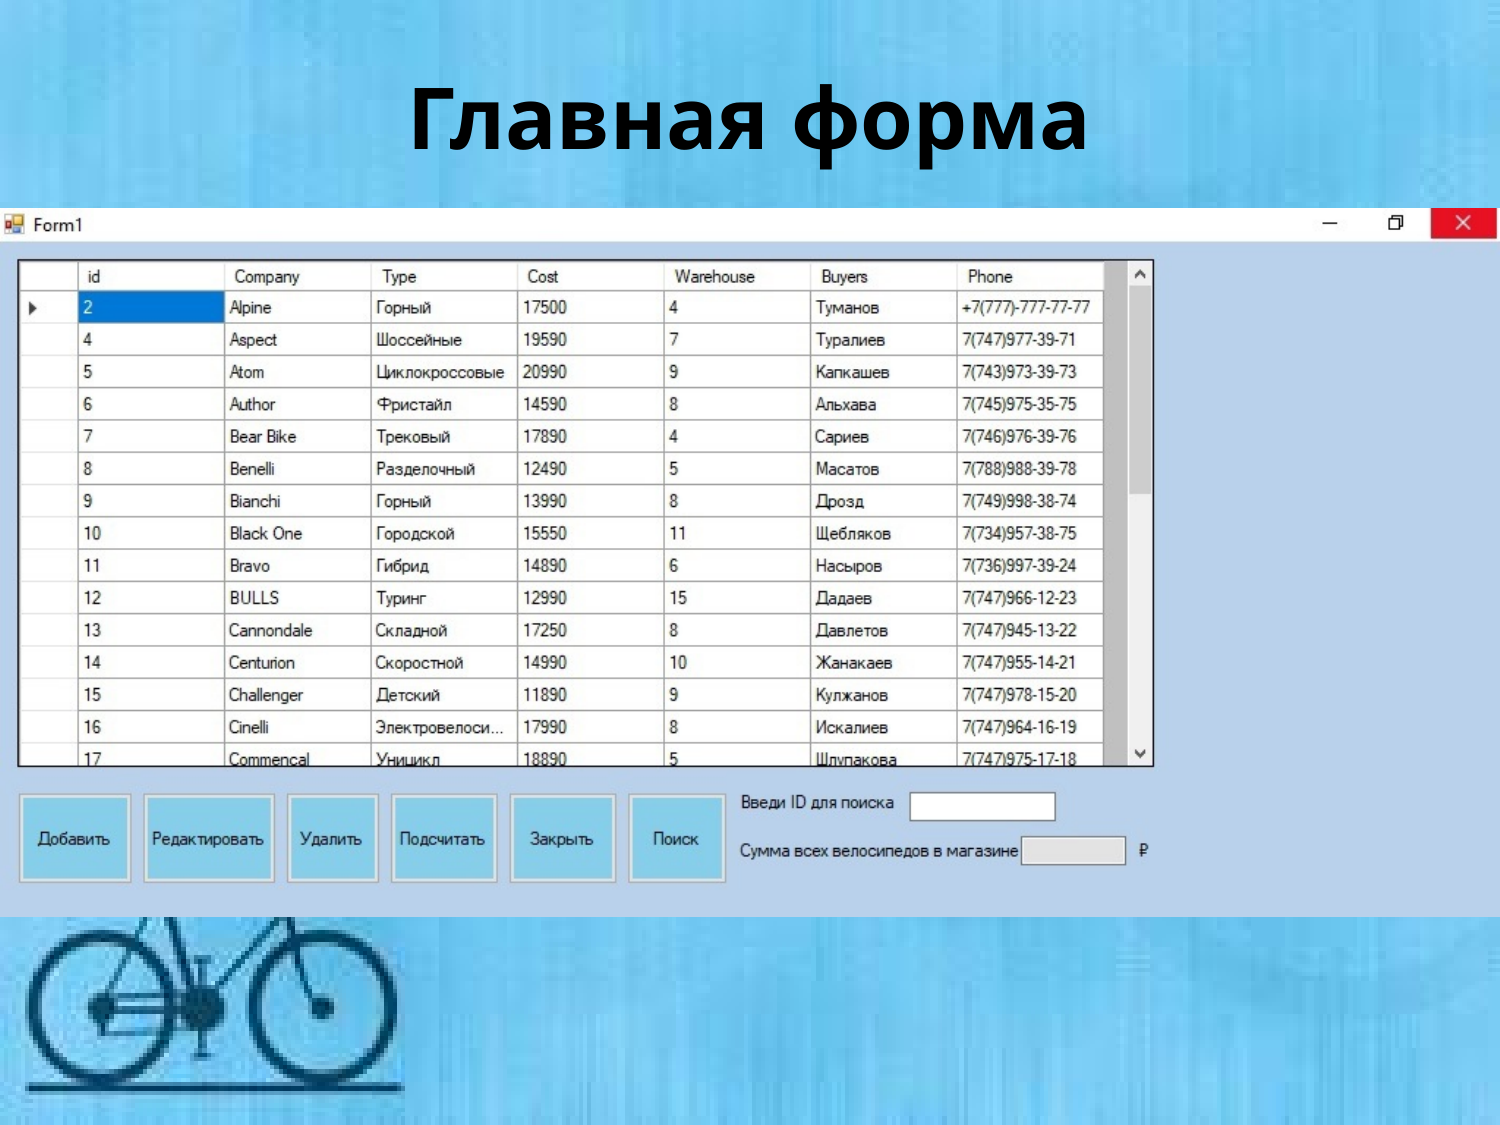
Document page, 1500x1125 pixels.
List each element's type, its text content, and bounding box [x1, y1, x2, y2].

picture [0, 0, 1500, 1125]
title Главная форма [75, 21, 1425, 208]
